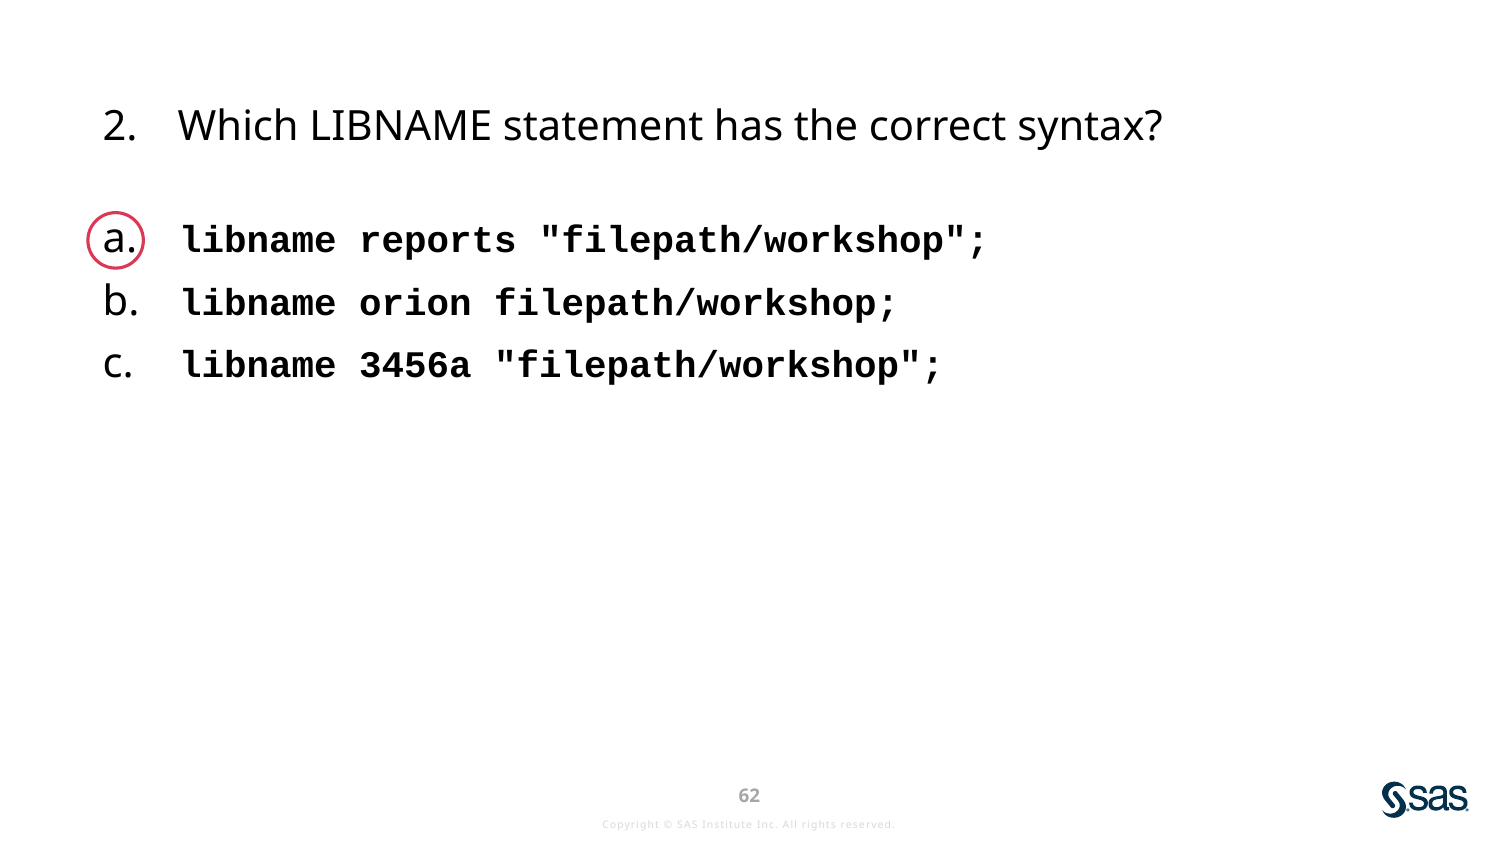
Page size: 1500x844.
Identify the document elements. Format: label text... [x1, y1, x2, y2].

list Which LIBNAME statement has the correct syntax? libname reports "filepath/workshop"; libname orion filepath/workshop; libname 3456a "filepath/workshop"; [102, 98, 1398, 696]
text_box [85, 213, 102, 267]
